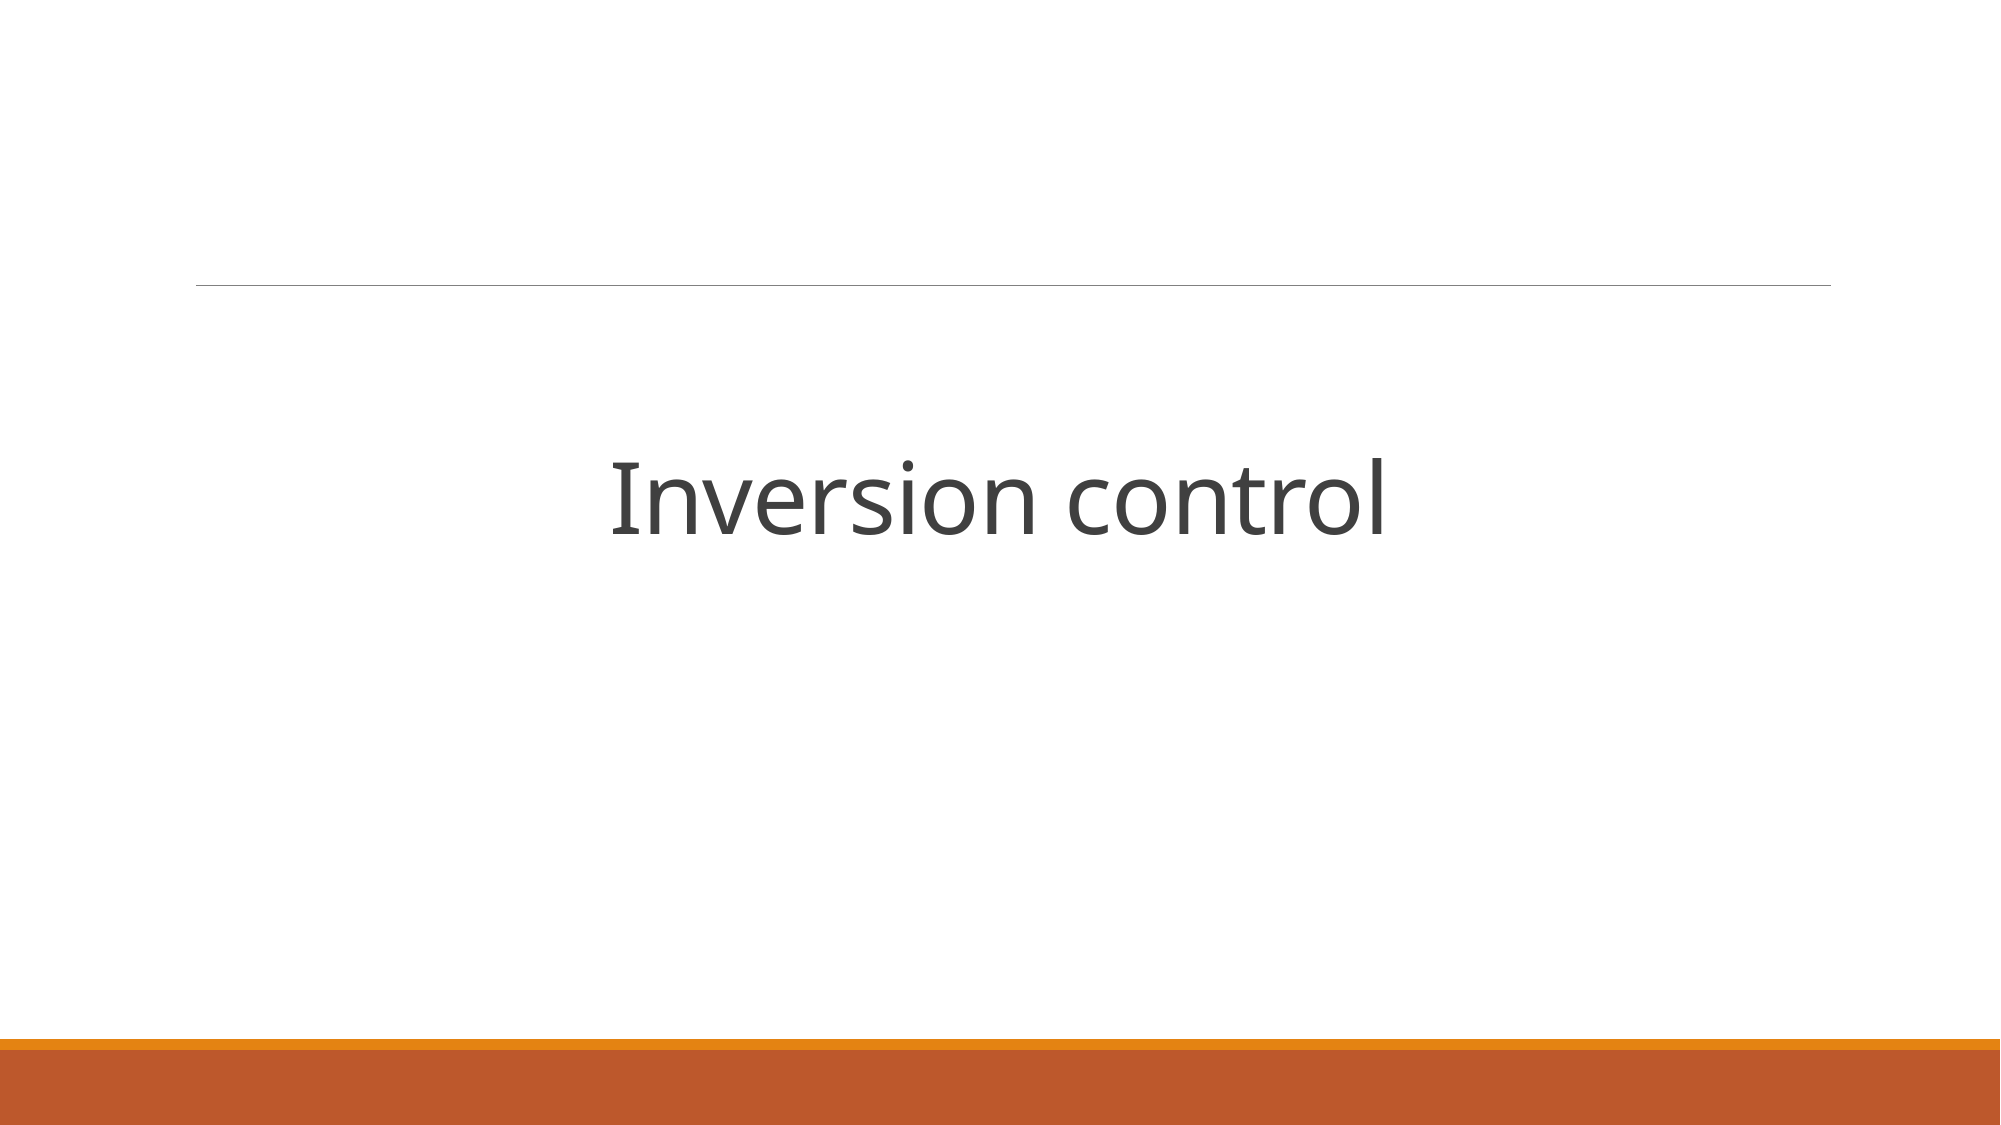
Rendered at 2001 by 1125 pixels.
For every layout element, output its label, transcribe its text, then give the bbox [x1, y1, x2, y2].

title Inversion control [137, 345, 1863, 563]
